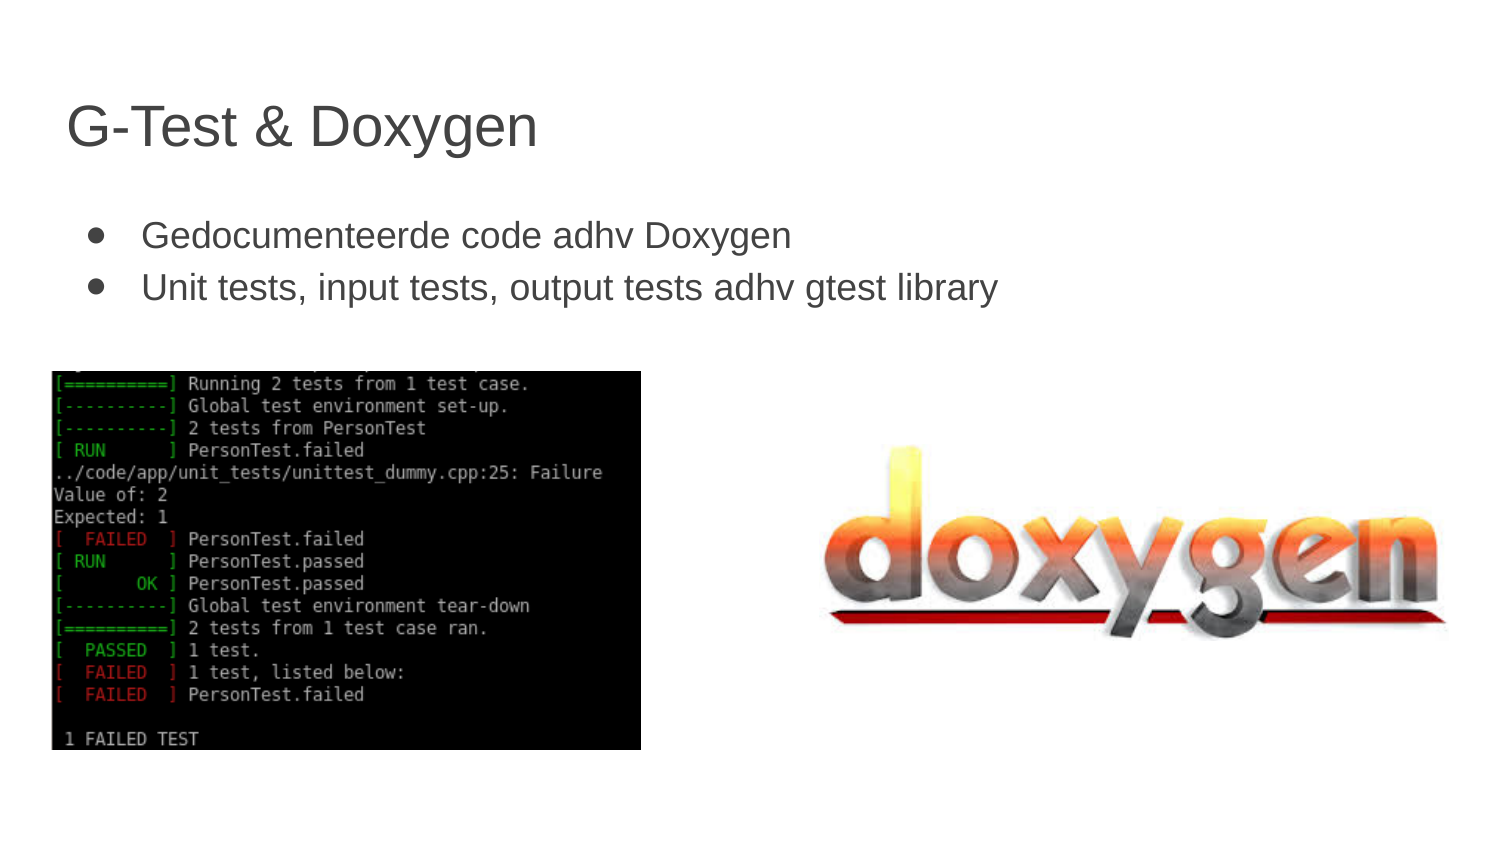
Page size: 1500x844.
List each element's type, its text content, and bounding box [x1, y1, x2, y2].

picture [50, 370, 642, 750]
picture [818, 444, 1450, 641]
title G-Test & Doxygen [51, 72, 1449, 167]
list Gedocumenteerde code adhv Doxygen Unit tests, input tests, output tests adhv gtest library [51, 189, 1449, 750]
